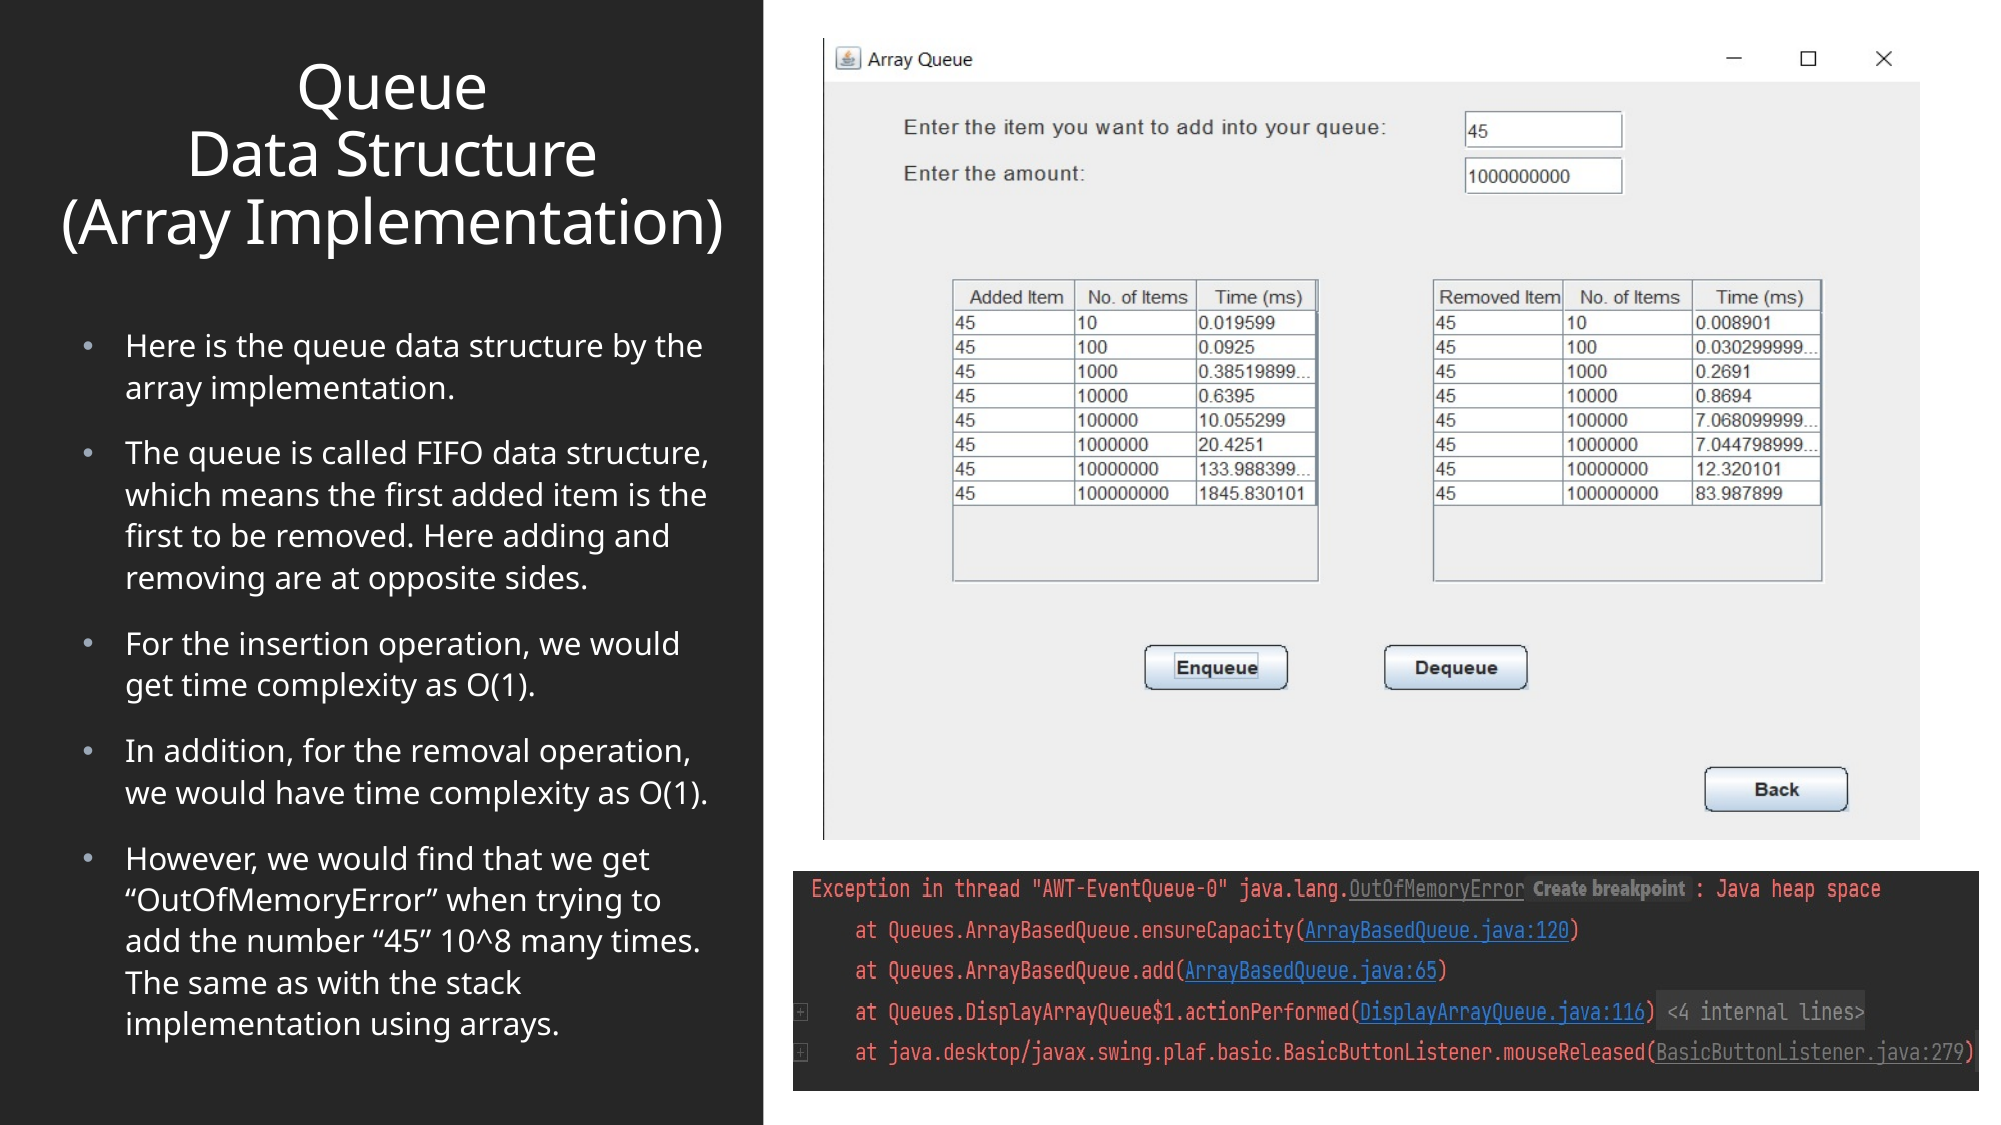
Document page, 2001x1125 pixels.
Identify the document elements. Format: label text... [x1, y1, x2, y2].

picture [793, 871, 1980, 1091]
list Here is the queue data structure by the array implementation. The queue is called FIFO data structure, which means the first added item is the first to be removed. Here adding and removing are at opposite sides. For the insertion operation, we would get time complexity as O(1). In addition, for the removal operation, we would have time complexity as O(1). However, we would find that we get “OutOfMemoryError” when trying to add the number “45” 10^8 many times. The same as with the stack implementation using arrays. [67, 314, 738, 1061]
title Queue Data Structure (Array Implementation) [25, 38, 761, 266]
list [822, 38, 1921, 841]
